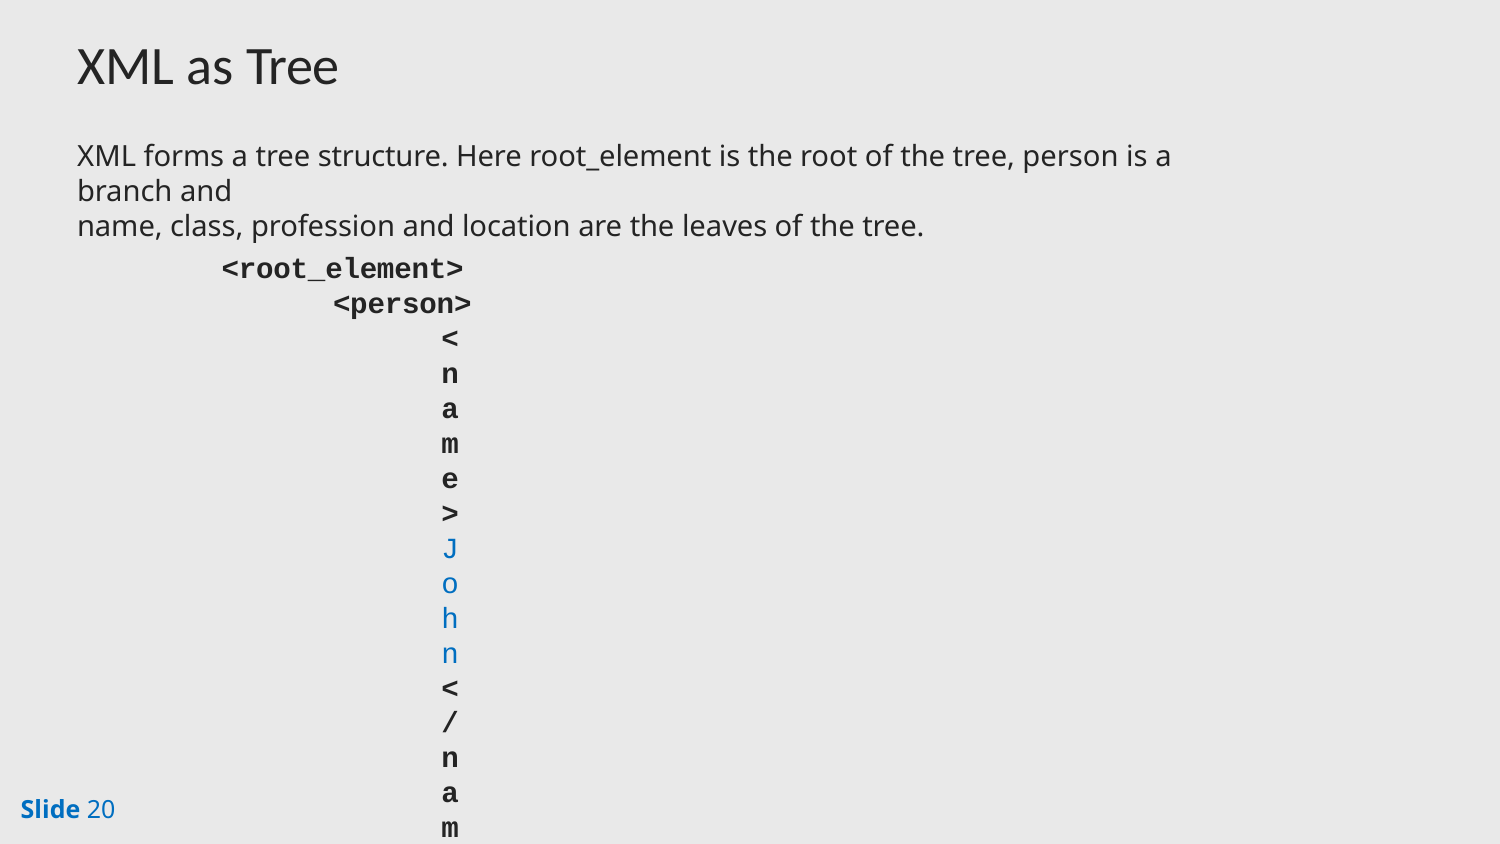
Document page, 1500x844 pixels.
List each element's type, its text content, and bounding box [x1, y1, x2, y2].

text_box XML forms a tree structure. Here root_element is the root of the tree, person is a branch and name, class, profession and location are the leaves of the tree. [75, 134, 1271, 242]
slide_number Slide 20 [18, 791, 123, 844]
title XML as Tree [75, 28, 343, 134]
text_box <root_element> <person> <name> John </name> <class> Java </class> <profession> Trainer </profession> <location> California </location> </person> <person> <name> Amit </name> <class> Java </class> <profession> Software developer </profession> <location> California </location> </person> </root_element> [200, 248, 1276, 844]
